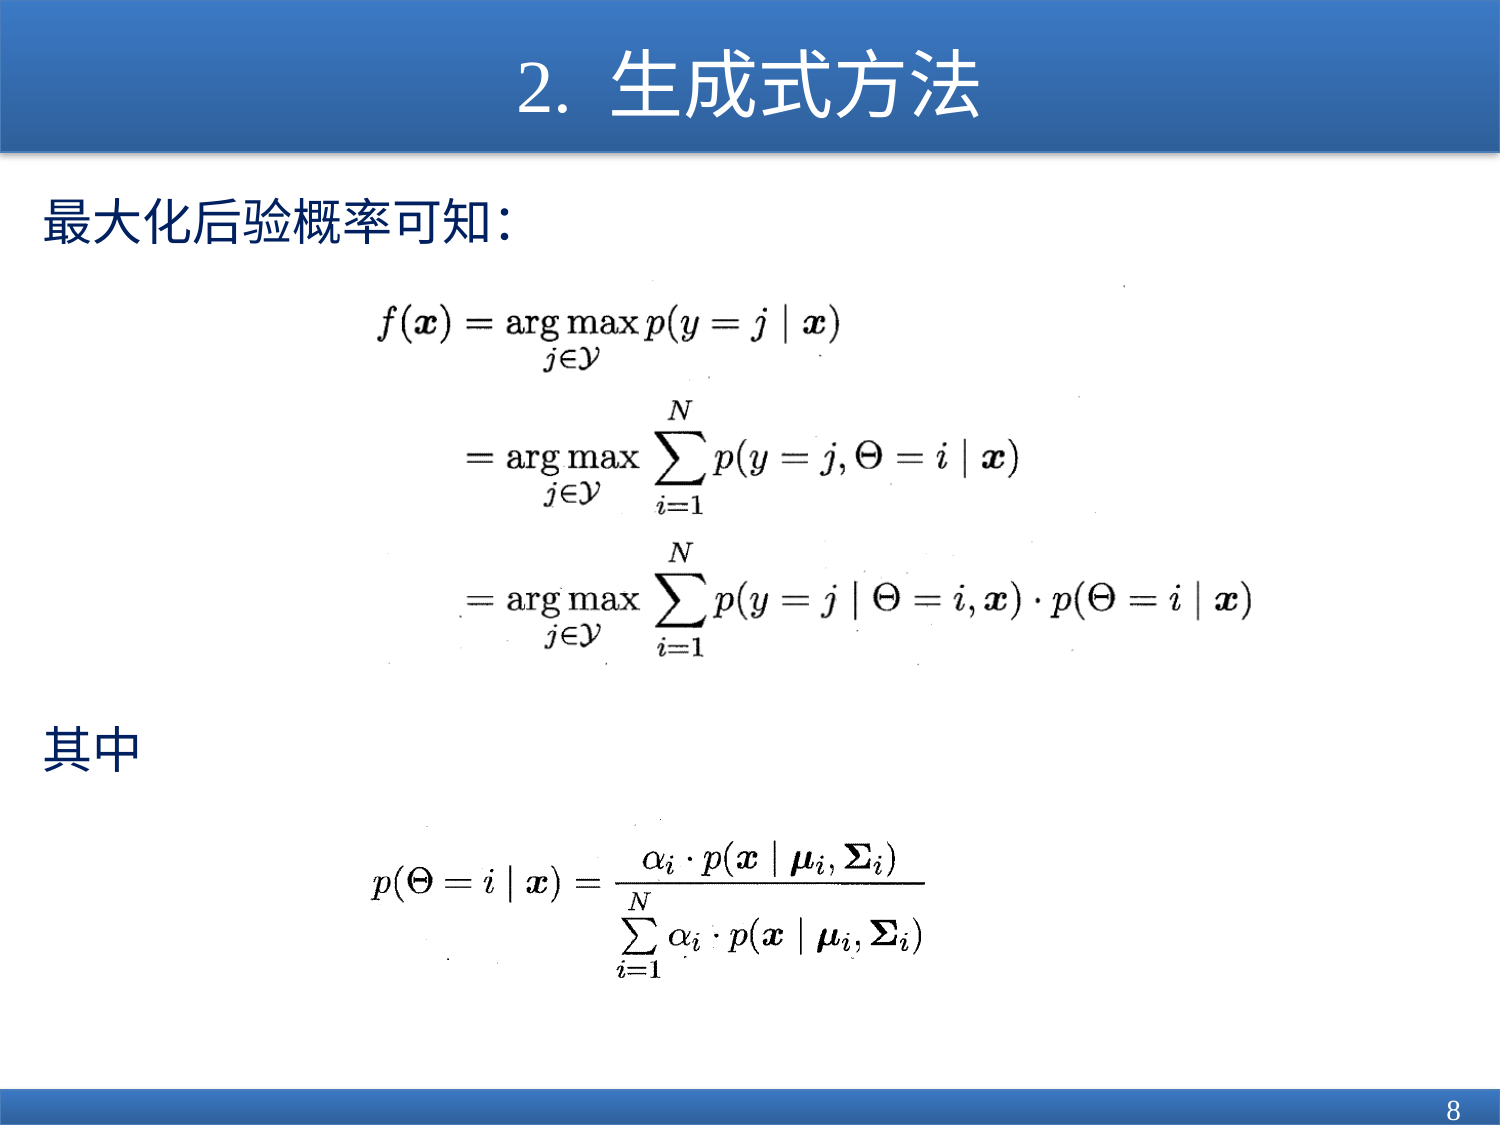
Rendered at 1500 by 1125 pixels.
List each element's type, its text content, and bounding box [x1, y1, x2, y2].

picture [360, 275, 1259, 670]
slide_number 8 [1126, 1092, 1477, 1125]
title 2. 生成式方法 [0, 28, 1500, 136]
list 最大化后验概率可知： 其中 [27, 165, 1477, 1072]
picture [360, 819, 944, 992]
